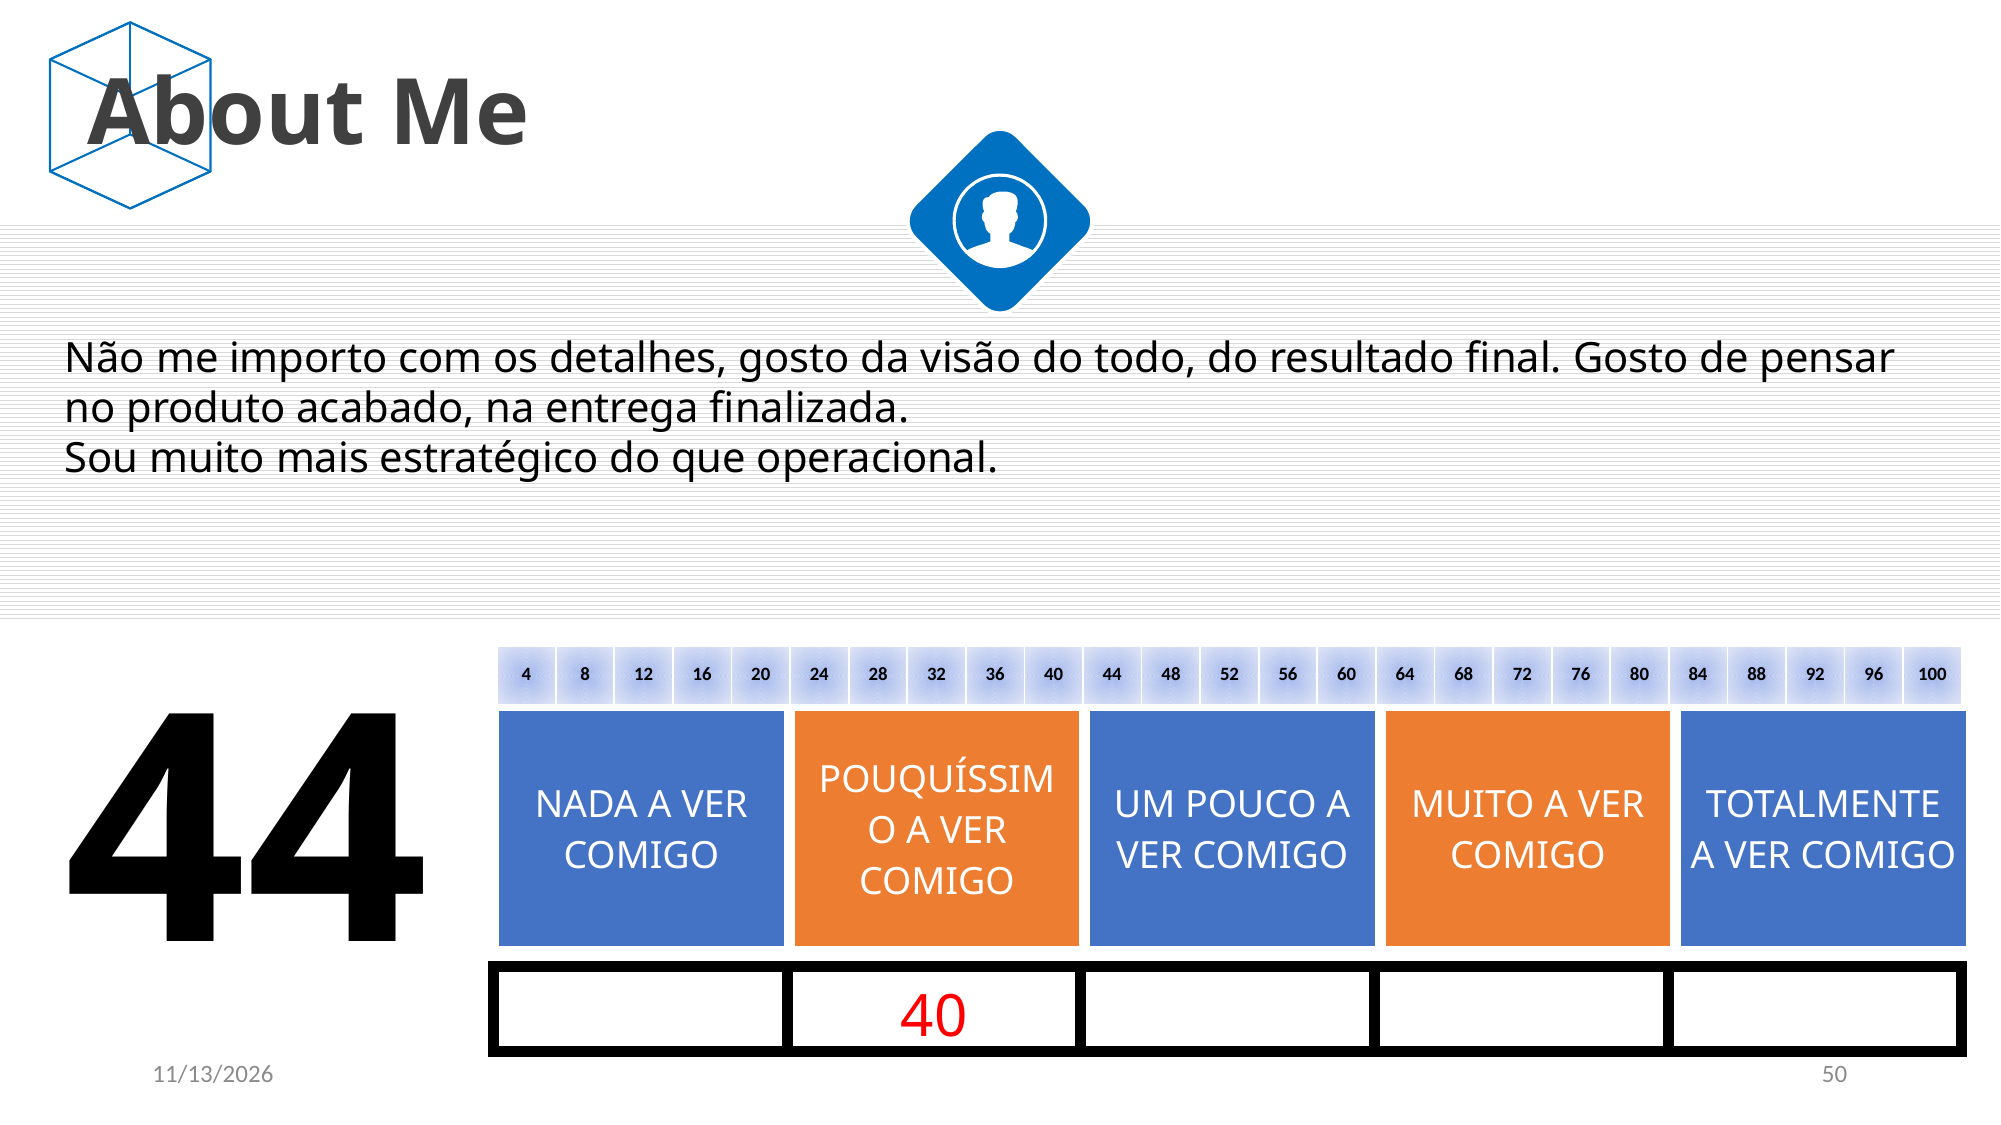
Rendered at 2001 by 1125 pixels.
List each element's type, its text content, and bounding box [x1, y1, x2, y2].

text_box 44 [0, 615, 494, 1013]
text_box [0, 220, 2000, 623]
table_header 32 [908, 647, 965, 704]
table_header [1674, 972, 1956, 1046]
table_header [1086, 972, 1369, 1046]
table_header POUQUÍSSIMO A VER COMIGO [795, 711, 1079, 946]
table_header 88 [1728, 647, 1785, 704]
table_header [1380, 972, 1663, 1046]
table_header 4 [498, 647, 555, 704]
text_box About Me [211, 65, 745, 165]
table_header 12 [615, 647, 672, 704]
table_header 76 [1553, 647, 1609, 704]
slide_number 50 [1412, 1057, 1863, 1103]
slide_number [137, 1042, 588, 1103]
table_header NADA A VER COMIGO [499, 711, 784, 946]
table_header 56 [1260, 647, 1316, 704]
table_header 40 [1025, 647, 1082, 704]
table_header 84 [1670, 647, 1727, 704]
table_header 28 [850, 647, 906, 704]
table_header 60 [1318, 647, 1375, 704]
table_header 80 [1611, 647, 1668, 704]
table_header [499, 972, 782, 1046]
table_header 20 [732, 647, 789, 704]
table_header 64 [1377, 647, 1434, 704]
table_header 52 [1201, 647, 1258, 704]
text_box [906, 127, 1094, 315]
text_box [49, 22, 211, 209]
table_header 72 [1494, 647, 1551, 704]
table_header 44 [1084, 647, 1141, 704]
table_header 24 [791, 647, 848, 704]
table_header MUITO A VER COMIGO [1386, 711, 1670, 946]
text_box [952, 173, 1048, 269]
table_header 8 [557, 647, 613, 704]
table_header 96 [1845, 647, 1902, 704]
text_box Não me importo com os detalhes, gosto da visão do todo, do resultado final. Gosto de pensar no produto acabado, na entrega finalizada. Sou muito mais estratégico do que operacional. [50, 322, 1948, 488]
table_header 100 [1904, 647, 1961, 704]
table_header 40 [793, 972, 1075, 1046]
table_header 48 [1142, 647, 1199, 704]
table_header 92 [1787, 647, 1844, 704]
table_header UM POUCO A VER COMIGO [1090, 711, 1375, 946]
table_header 16 [674, 647, 731, 704]
table_header 36 [967, 647, 1024, 704]
table_header TOTALMENTE A VER COMIGO [1681, 711, 1966, 946]
table_header 68 [1435, 647, 1492, 704]
